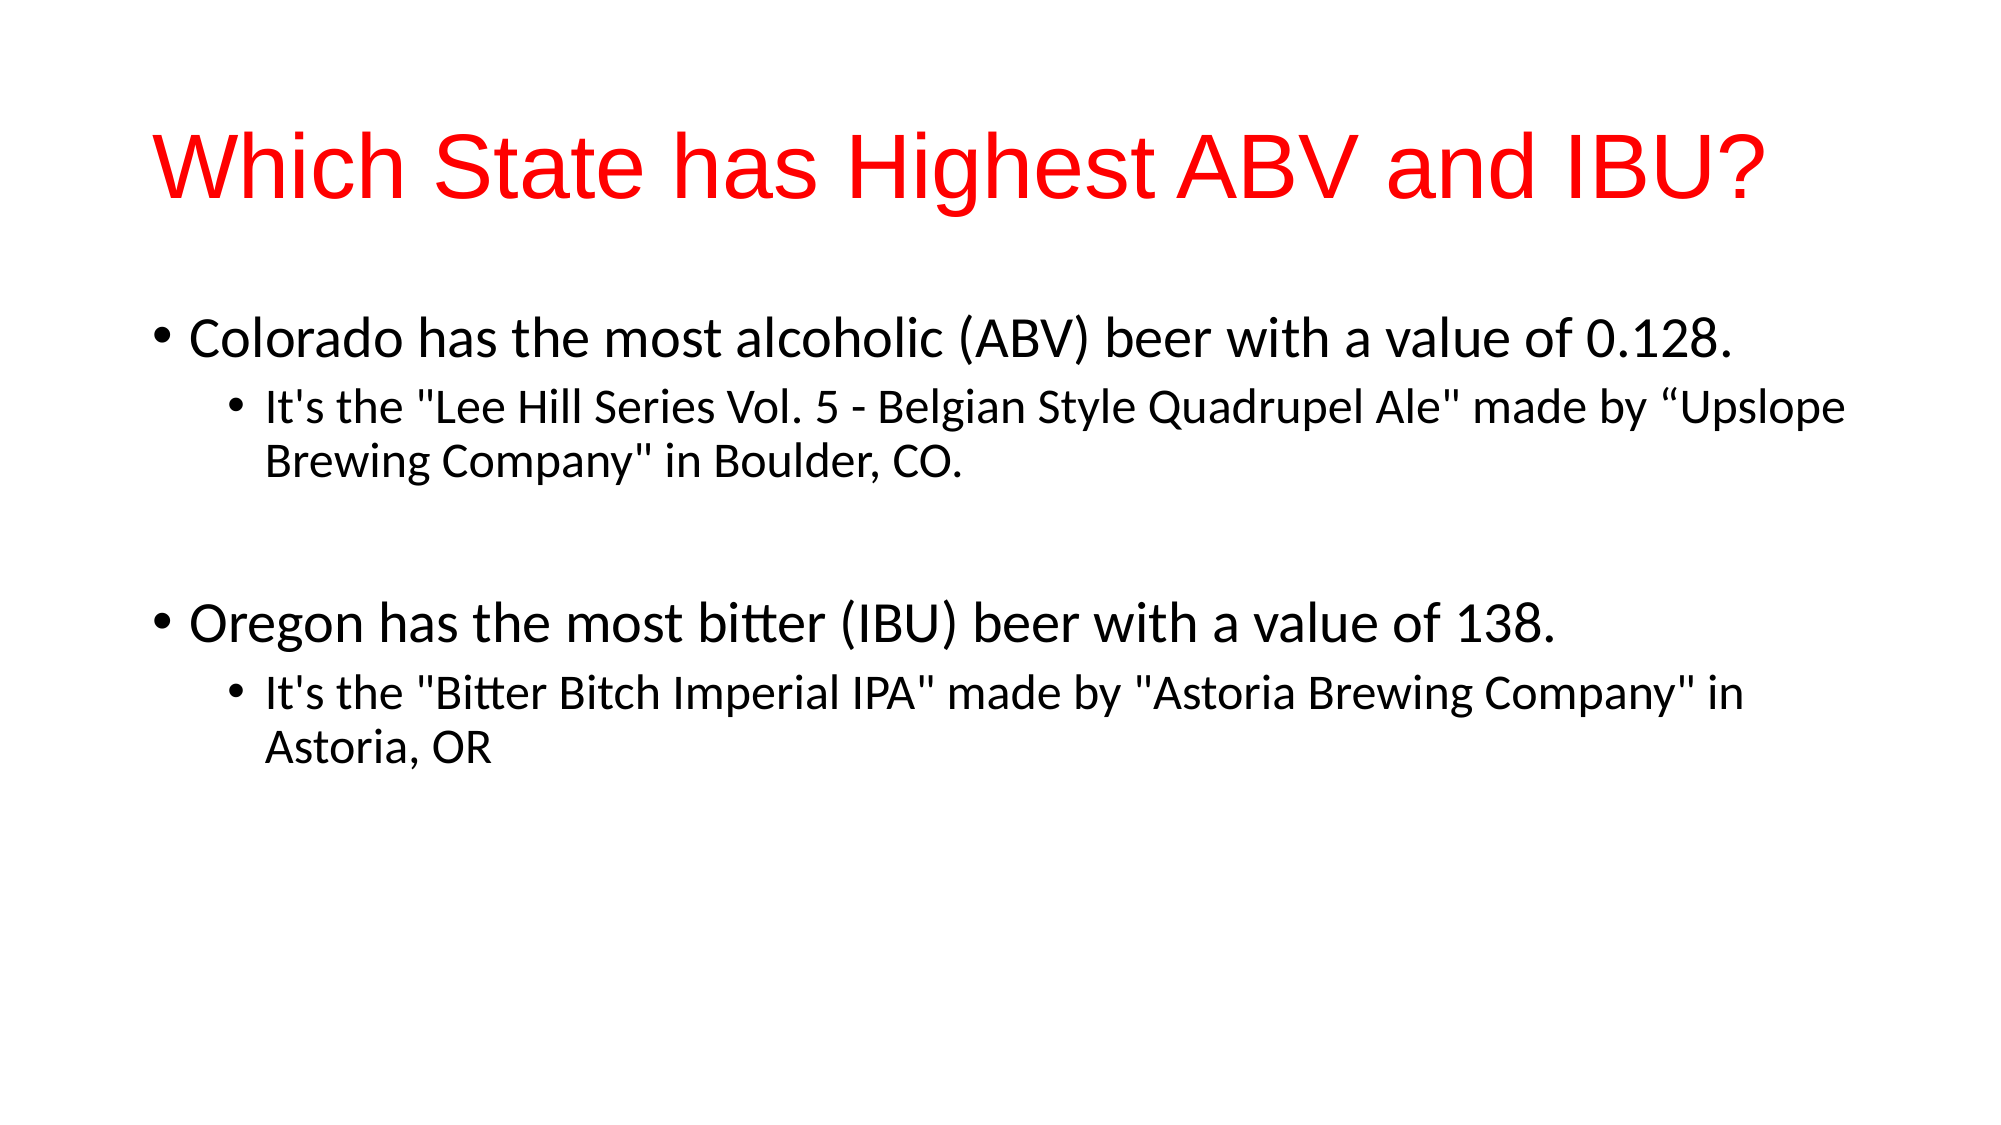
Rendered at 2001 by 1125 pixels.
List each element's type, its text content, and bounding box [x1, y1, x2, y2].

title Which State has Highest ABV and IBU? [137, 59, 1863, 278]
list Colorado has the most alcoholic (ABV) beer with a value of 0.128. It's the "Lee Hill Series Vol. 5 - Belgian Style Quadrupel Ale" made by “Upslope Brewing Company" in Boulder, CO. Oregon has the most bitter (IBU) beer with a value of 138. It's the "Bitter Bitch Imperial IPA" made by "Astoria Brewing Company" in Astoria, OR [137, 299, 1863, 1014]
